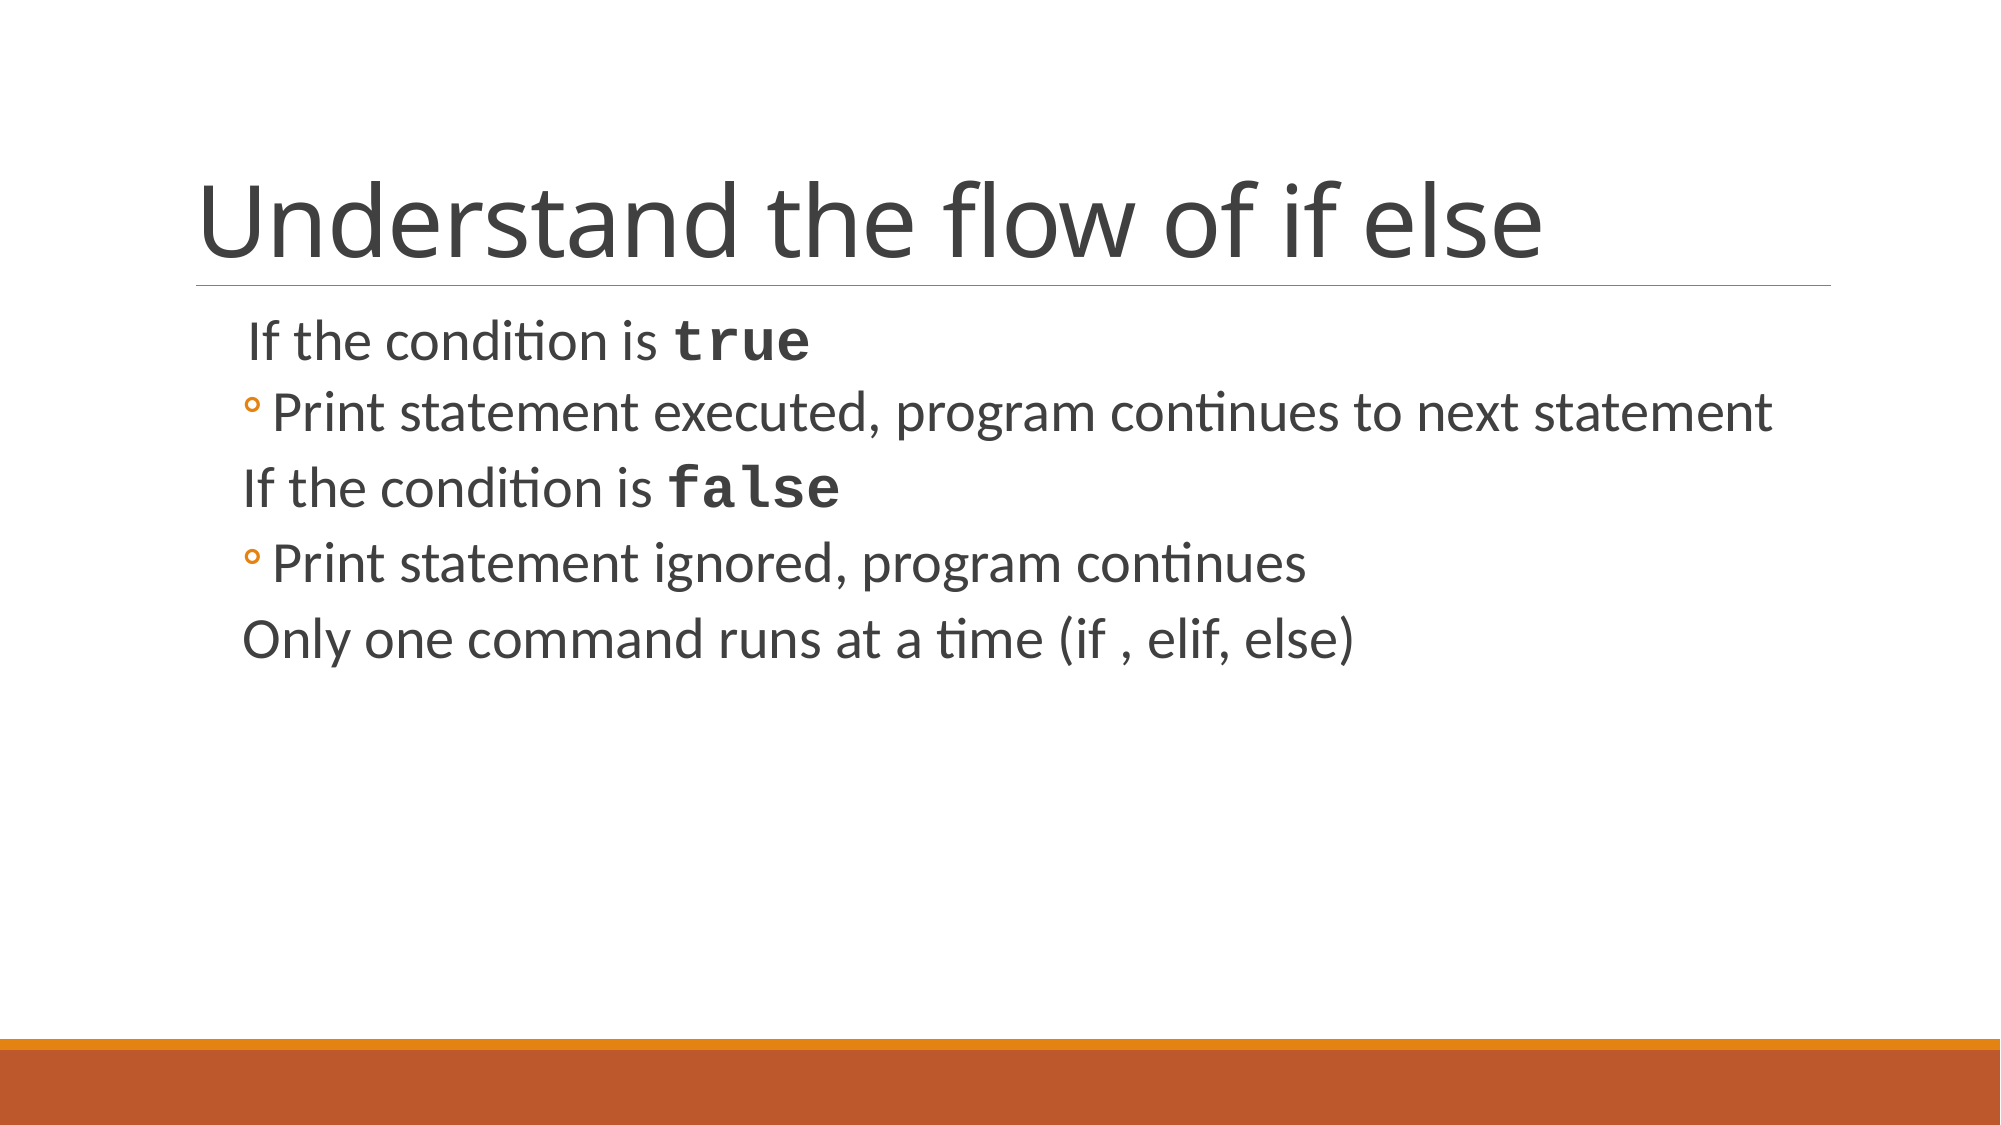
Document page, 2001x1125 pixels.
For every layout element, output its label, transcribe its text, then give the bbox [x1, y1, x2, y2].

title Understand the flow of if else [180, 47, 1830, 285]
list If the condition is true Print statement executed, program continues to next statement If the condition is false Print statement ignored, program continues Only one command runs at a time (if , elif, else) [180, 302, 1830, 963]
